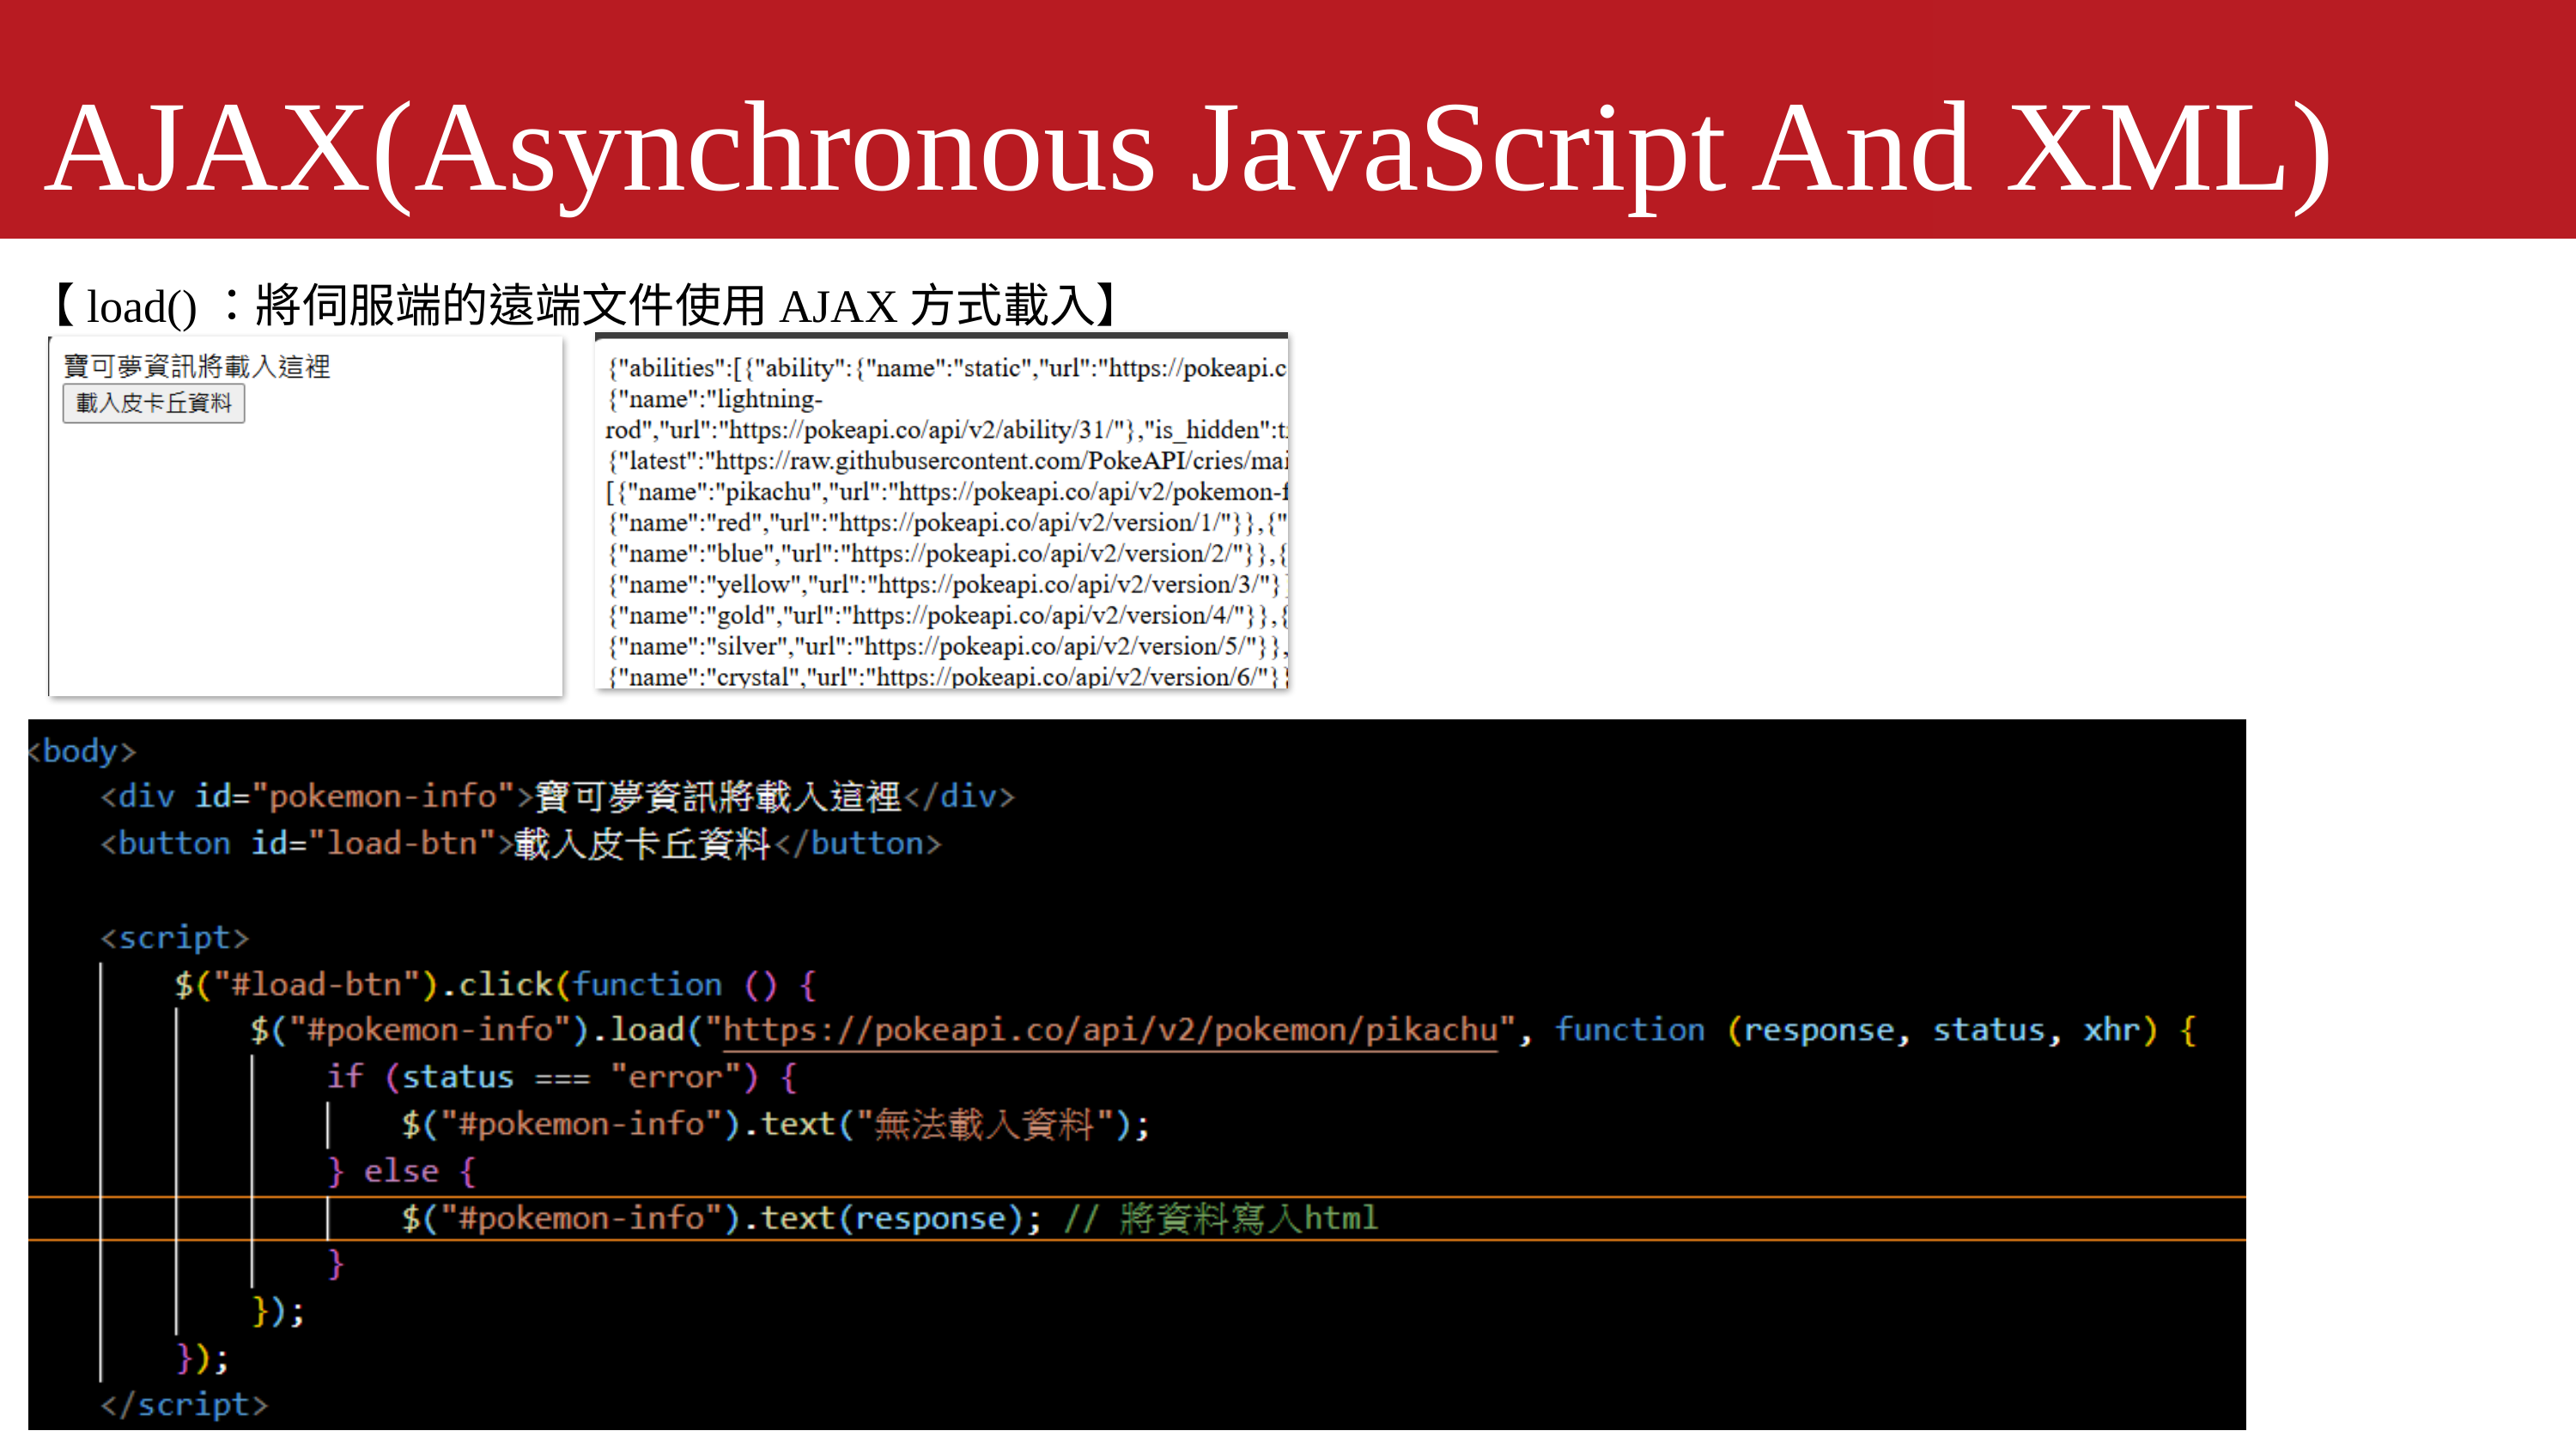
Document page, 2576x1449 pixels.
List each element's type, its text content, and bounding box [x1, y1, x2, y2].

text_box 【load()：將伺服端的遠端文件使用AJAX方式載入】 [28, 251, 2534, 332]
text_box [0, 0, 2576, 239]
picture [595, 332, 1289, 689]
picture [48, 336, 563, 697]
picture [28, 719, 2246, 1430]
